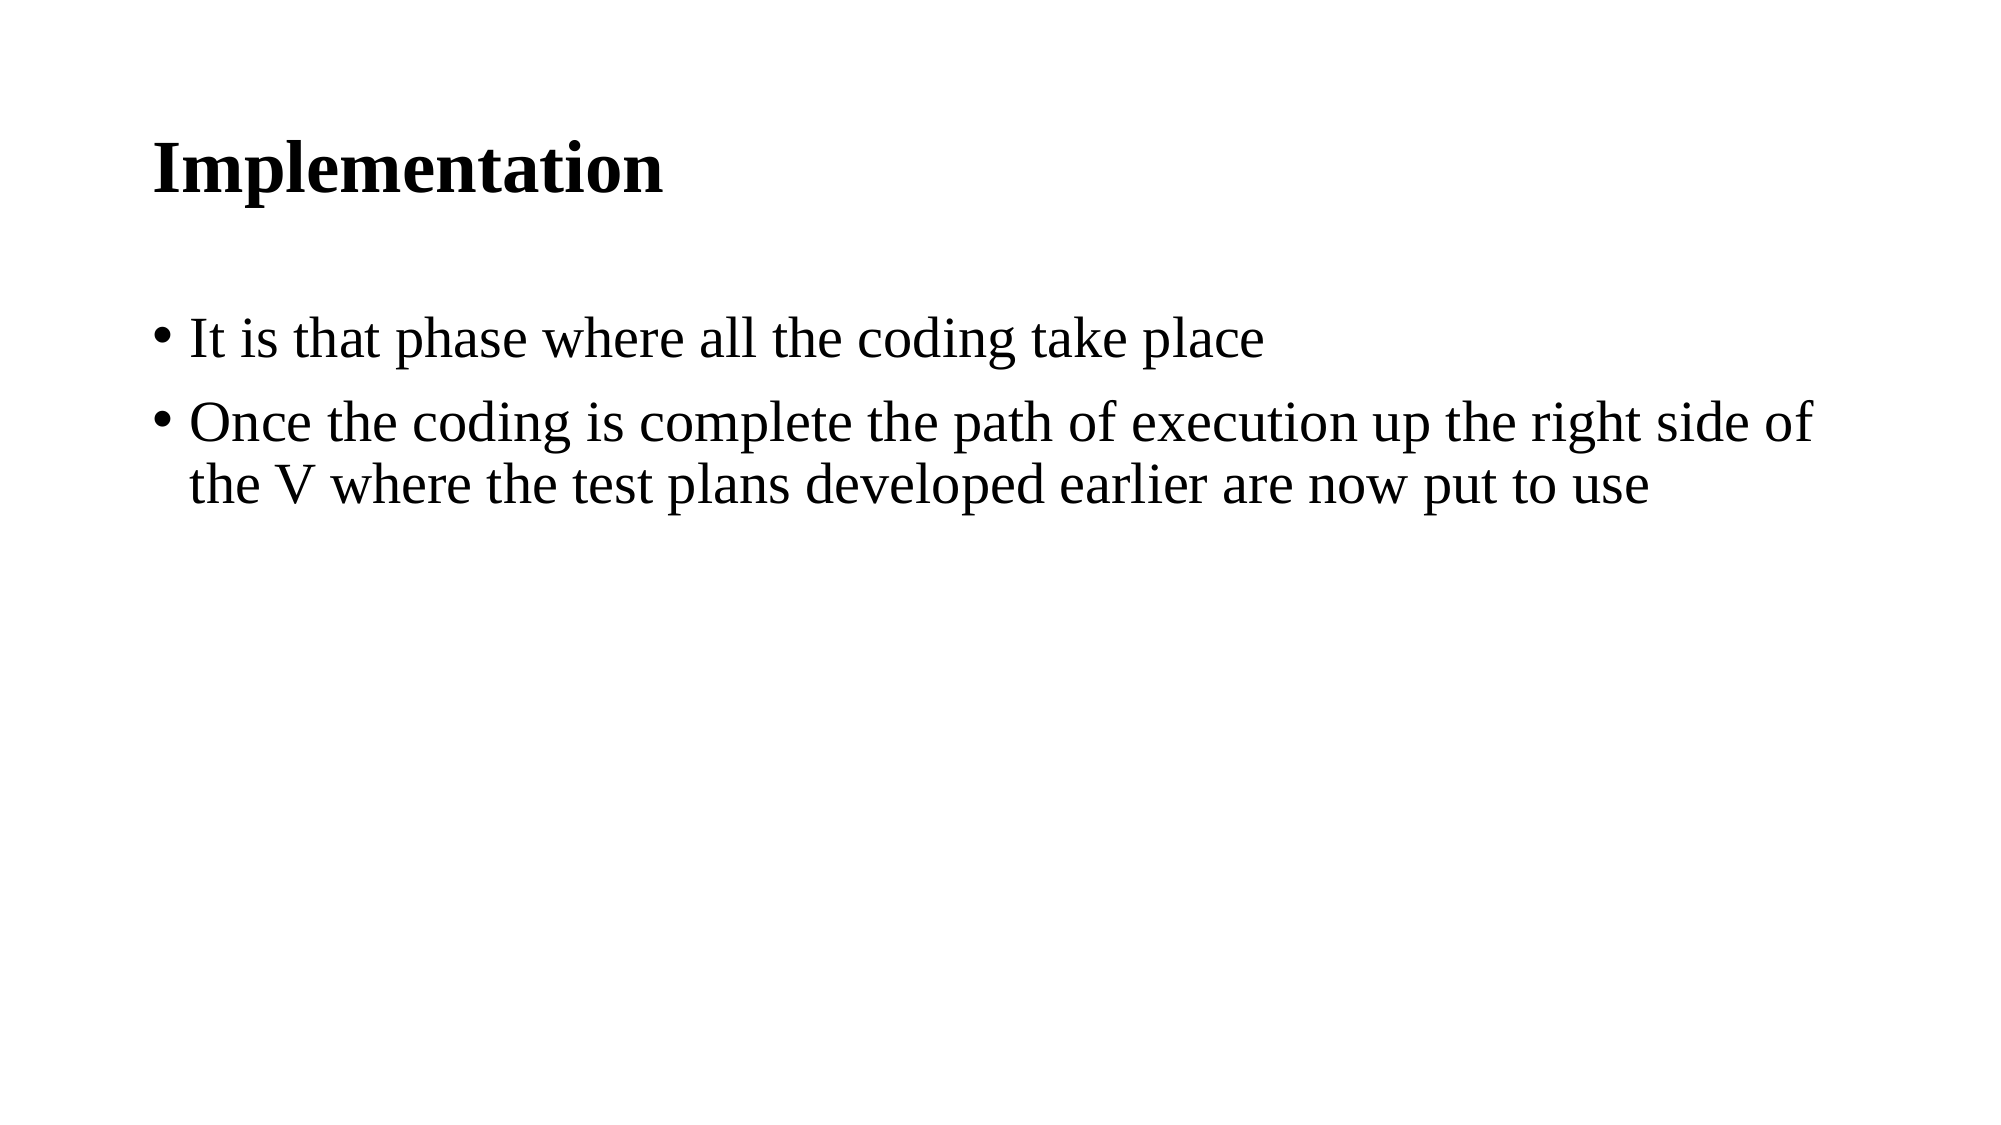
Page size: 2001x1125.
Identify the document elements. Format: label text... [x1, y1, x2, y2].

title Implementation [137, 59, 1863, 278]
list It is that phase where all the coding take place Once the coding is complete the path of execution up the right side of the V where the test plans developed earlier are now put to use [137, 299, 1863, 1014]
